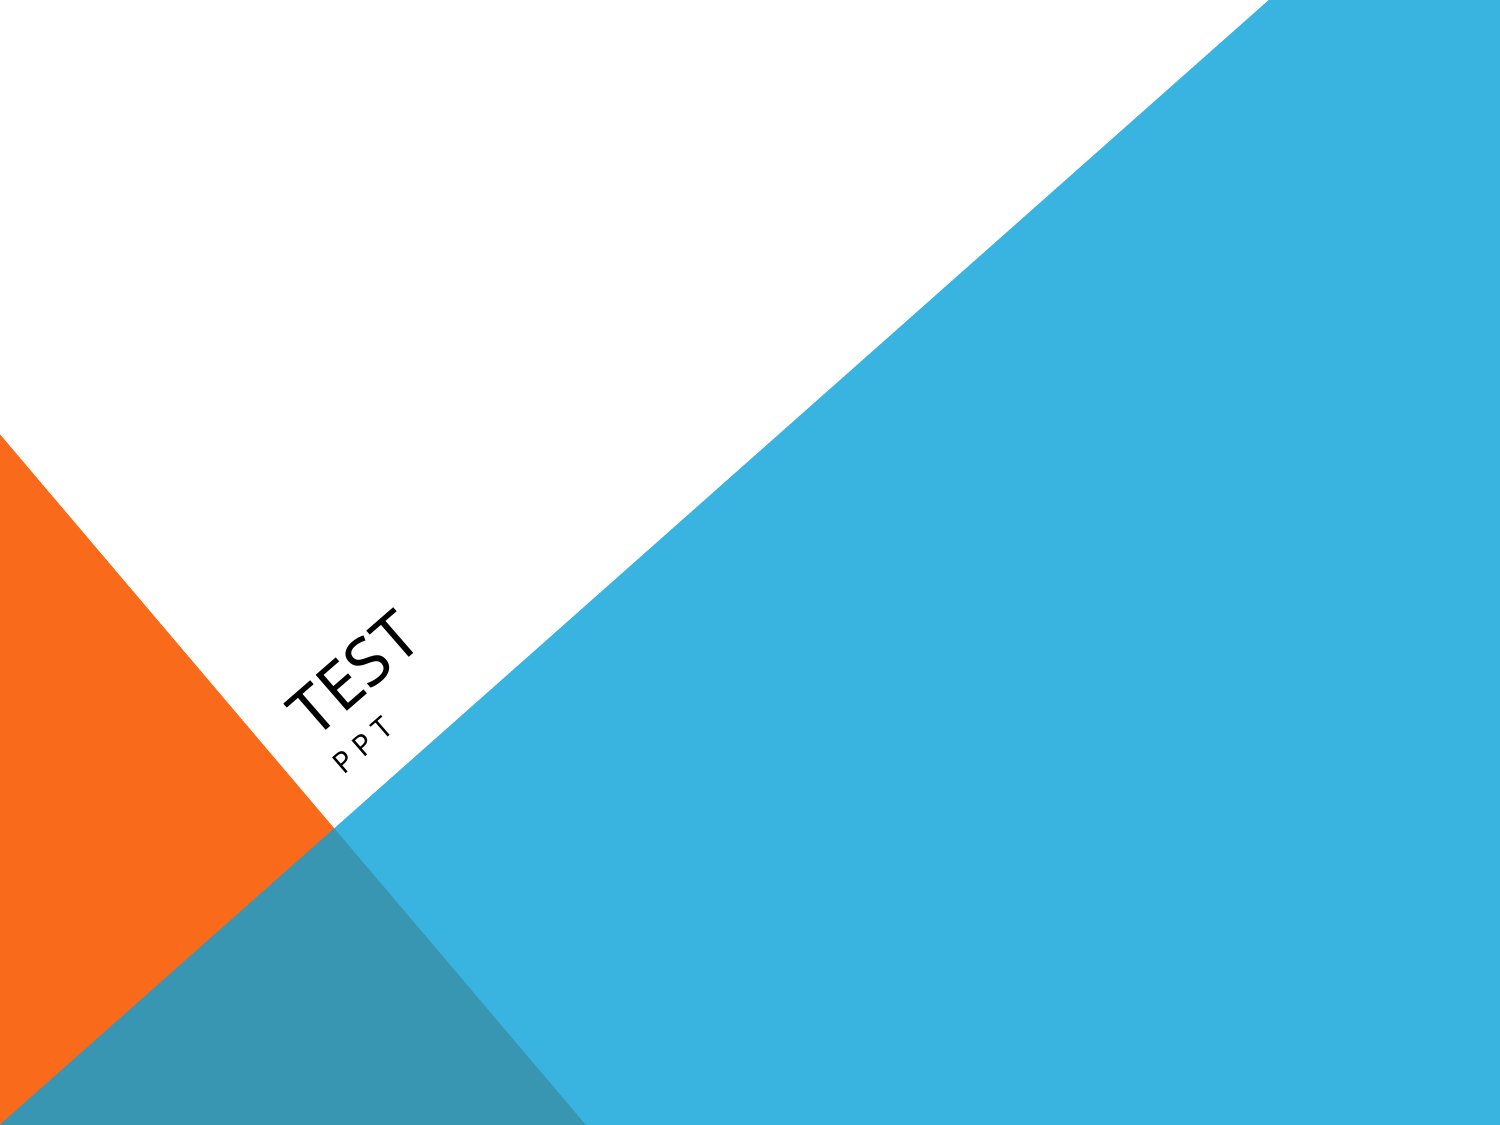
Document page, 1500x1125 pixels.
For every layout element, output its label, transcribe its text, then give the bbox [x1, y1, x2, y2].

title test [182, 4, 1012, 761]
subtitle PPT [312, 61, 1154, 804]
